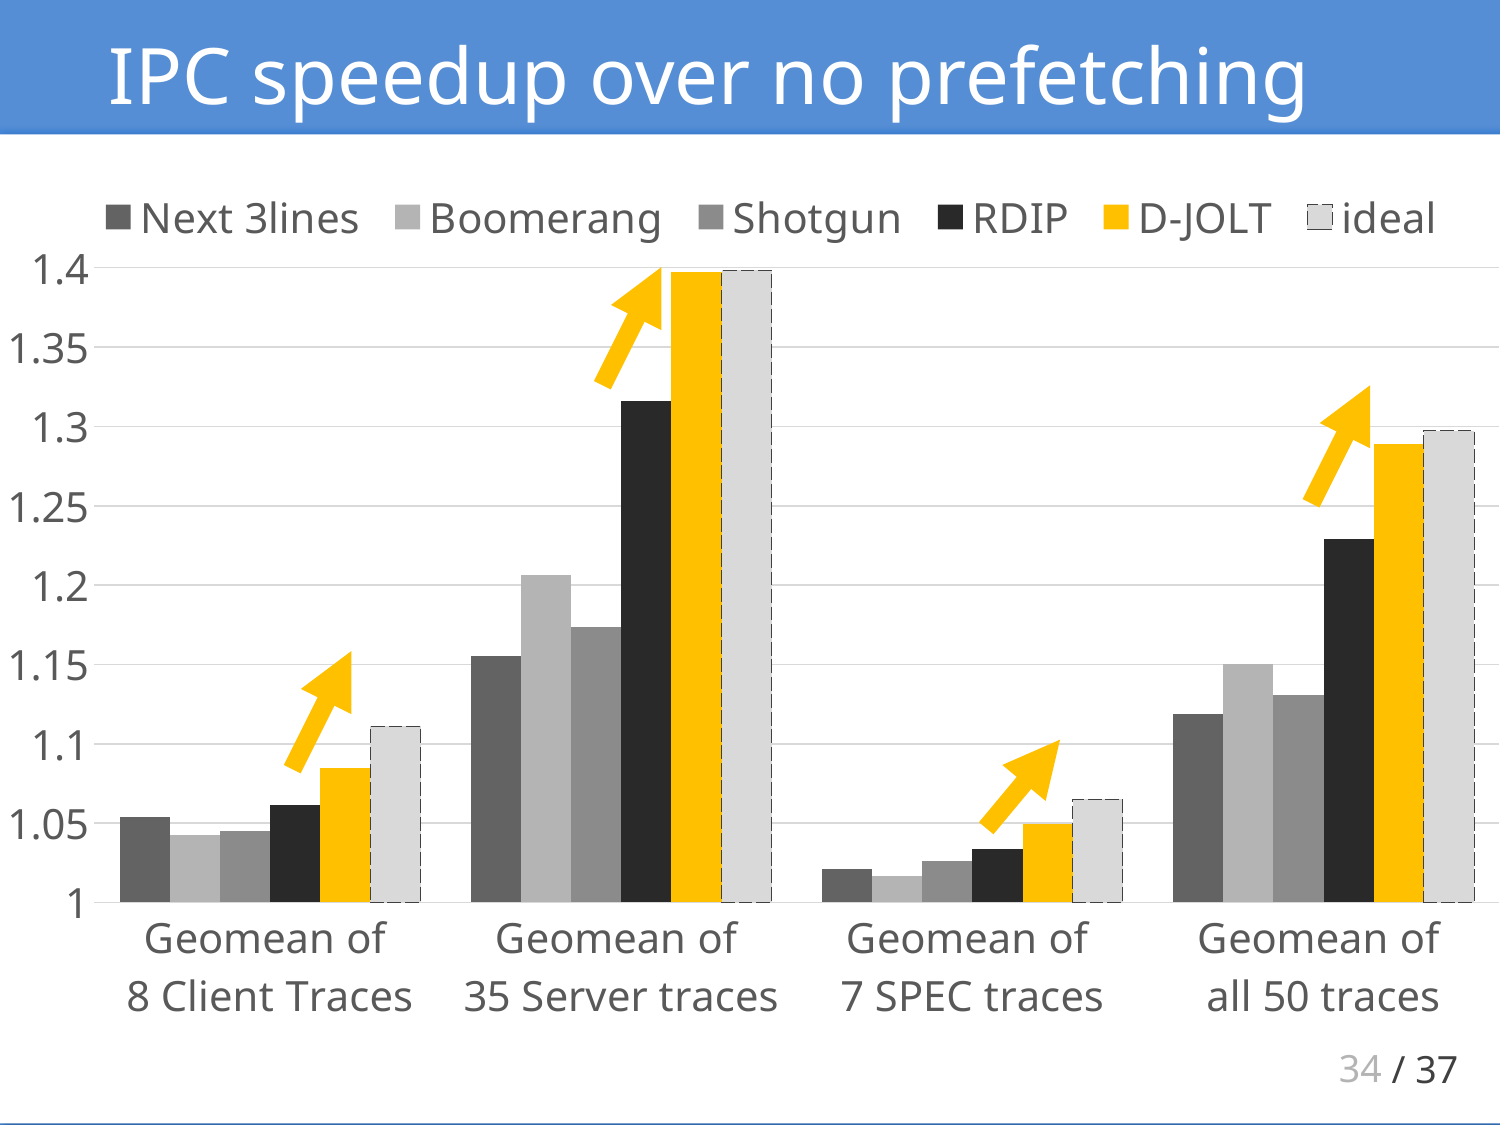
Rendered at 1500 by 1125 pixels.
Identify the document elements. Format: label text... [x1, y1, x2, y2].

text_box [985, 739, 1061, 829]
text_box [602, 266, 662, 386]
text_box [1310, 385, 1371, 504]
title IPC speedup over no prefetching [103, 22, 1397, 137]
slide_number 34 [1059, 1049, 1397, 1101]
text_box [291, 650, 352, 770]
chart [0, 148, 1500, 1041]
